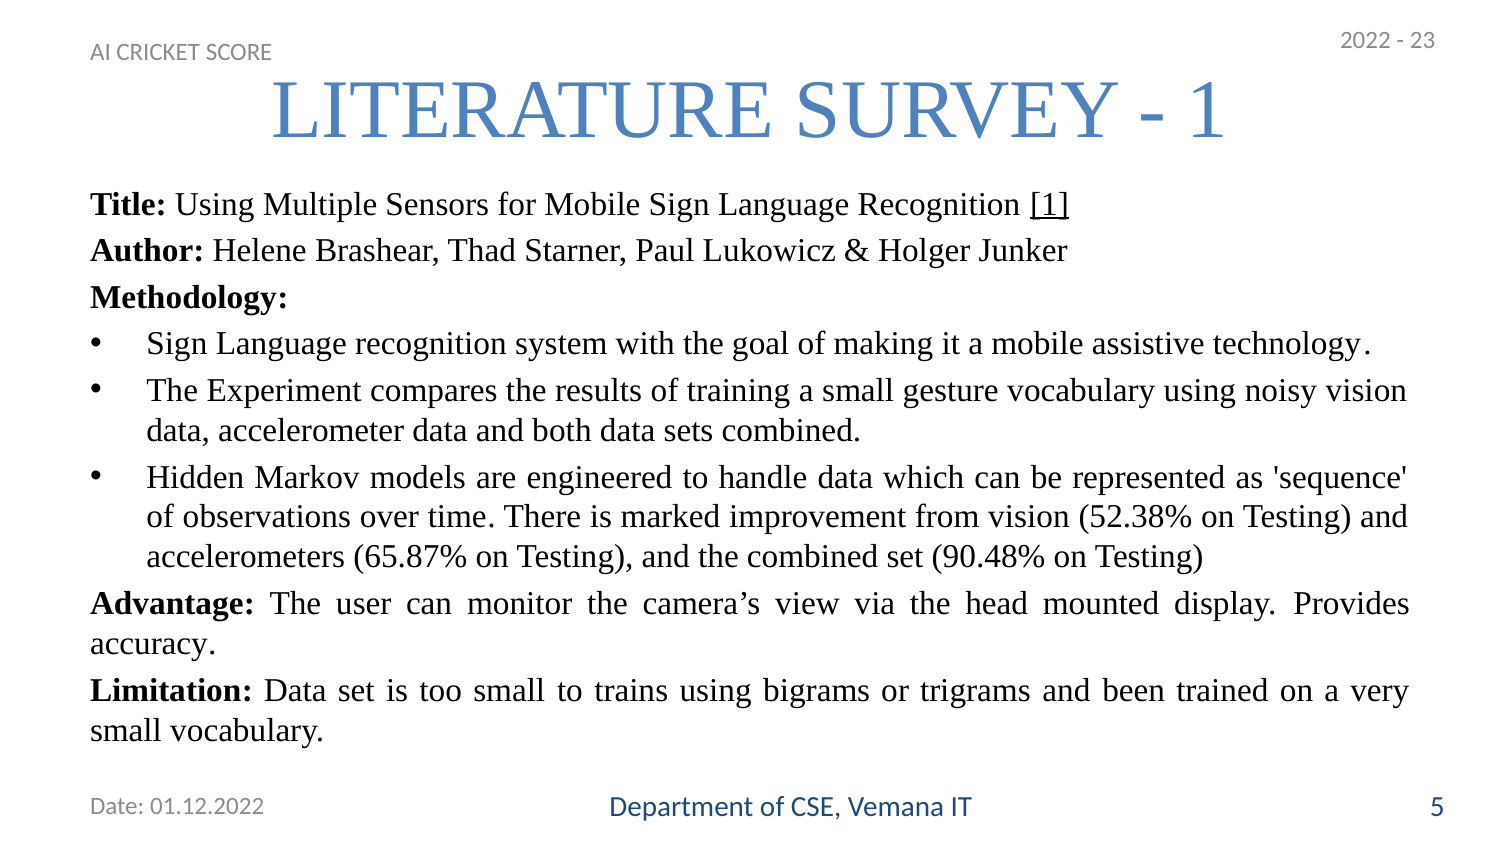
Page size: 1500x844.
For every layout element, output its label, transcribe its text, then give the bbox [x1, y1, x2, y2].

text_box 5 [1412, 782, 1460, 827]
title LITERATURE SURVEY - 1 [75, 33, 1425, 175]
text_box AI CRICKET SCORE [74, 33, 538, 67]
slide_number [75, 782, 425, 827]
list Title: Using Multiple Sensors for Mobile Sign Language Recognition [1] Author: Helene Brashear, Thad Starner, Paul Lukowicz & Holger Junker Methodology: Sign Language recognition system with the goal of making it a mobile assistive technology. The Experiment compares the results of training a small gesture vocabulary using noisy vision data, accelerometer data and both data sets combined. Hidden Markov models are engineered to handle data which can be represented as 'sequence' of observations over time. There is marked improvement from vision (52.38% on Testing) and accelerometers (65.87% on Testing), and the combined set (90.48% on Testing) Advantage: The user can monitor the camera’s view via the head mounted display. Provides accuracy. Limitation: Data set is too small to trains using bigrams or trigrams and been trained on a very small vocabulary. [75, 175, 1425, 714]
footer Department of CSE, Vemana IT [512, 782, 988, 827]
text_box 2022 - 23 [1324, 9, 1488, 67]
